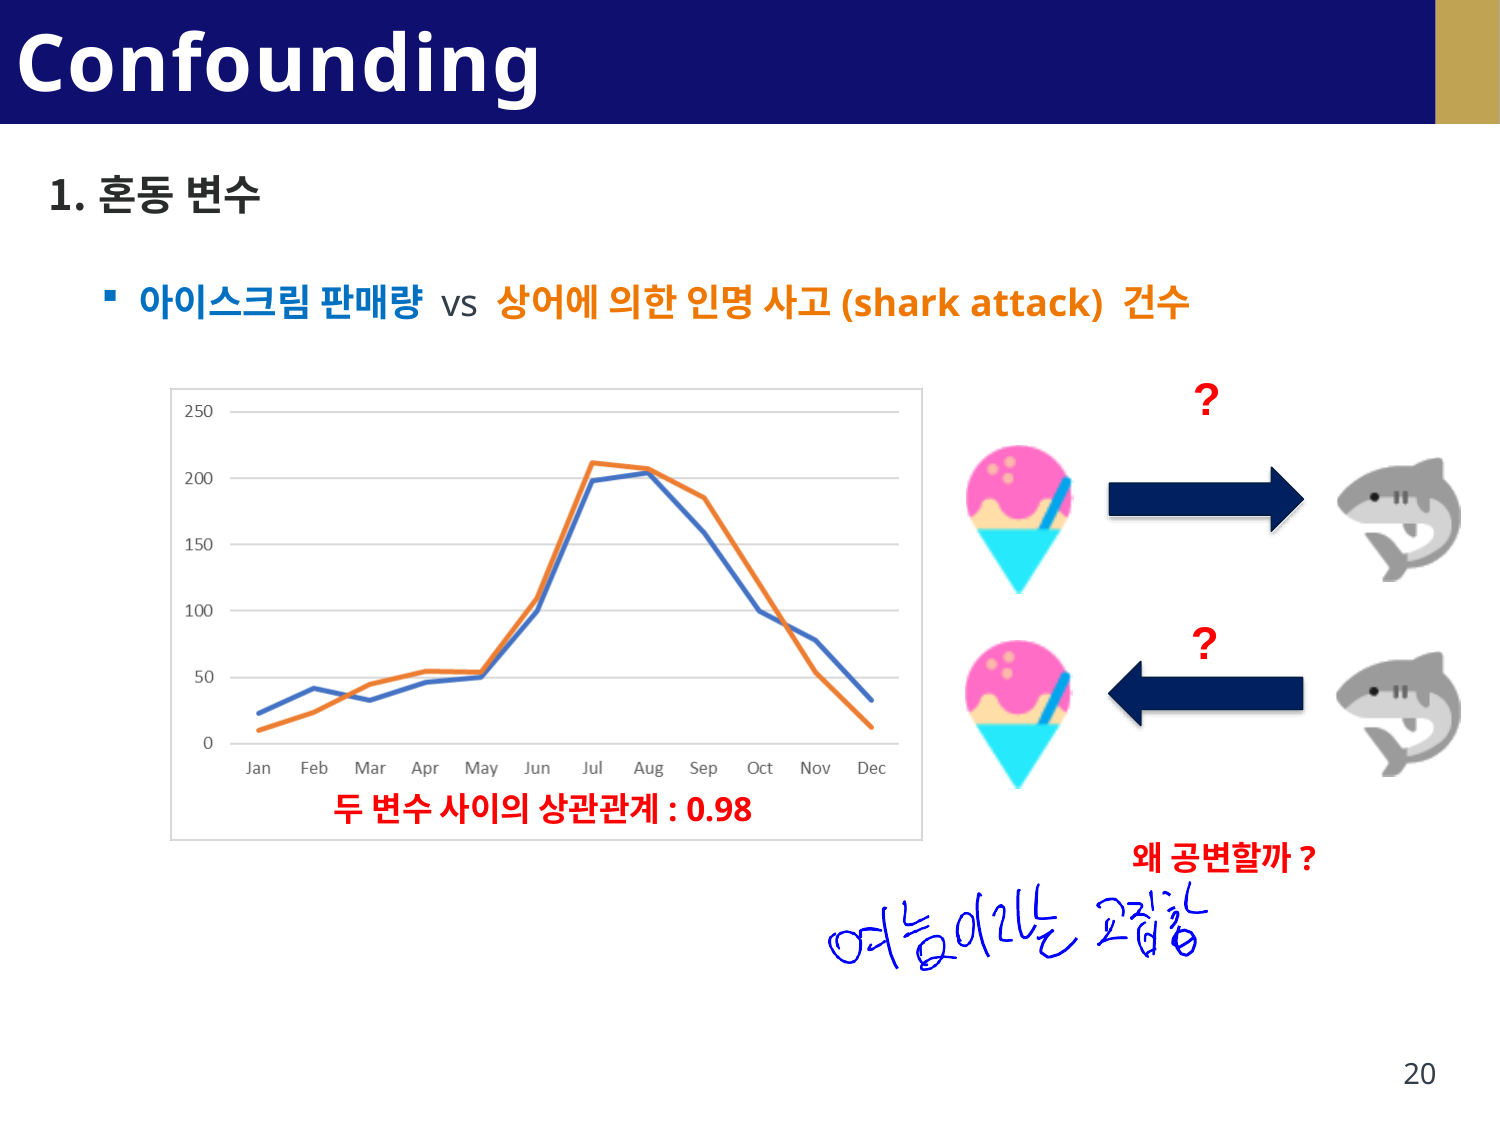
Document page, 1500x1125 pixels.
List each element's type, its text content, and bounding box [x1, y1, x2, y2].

text_box ? [1188, 611, 1221, 654]
picture [1336, 457, 1462, 583]
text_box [828, 883, 1079, 971]
picture [964, 639, 1073, 789]
text_box 혼동 변수 아이스크림 판매량 vs 상어에 의한 인명 사고(shark attack) 건수 ? [46, 166, 1227, 425]
slide_number 20 [1397, 1050, 1442, 1125]
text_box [1100, 656, 1310, 739]
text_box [1101, 461, 1311, 544]
title Confounding Variable [12, 10, 876, 203]
text_box 왜 공변할까? [1130, 834, 1328, 877]
picture [170, 387, 923, 841]
picture [1335, 651, 1461, 777]
picture [965, 445, 1074, 595]
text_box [1096, 881, 1209, 958]
